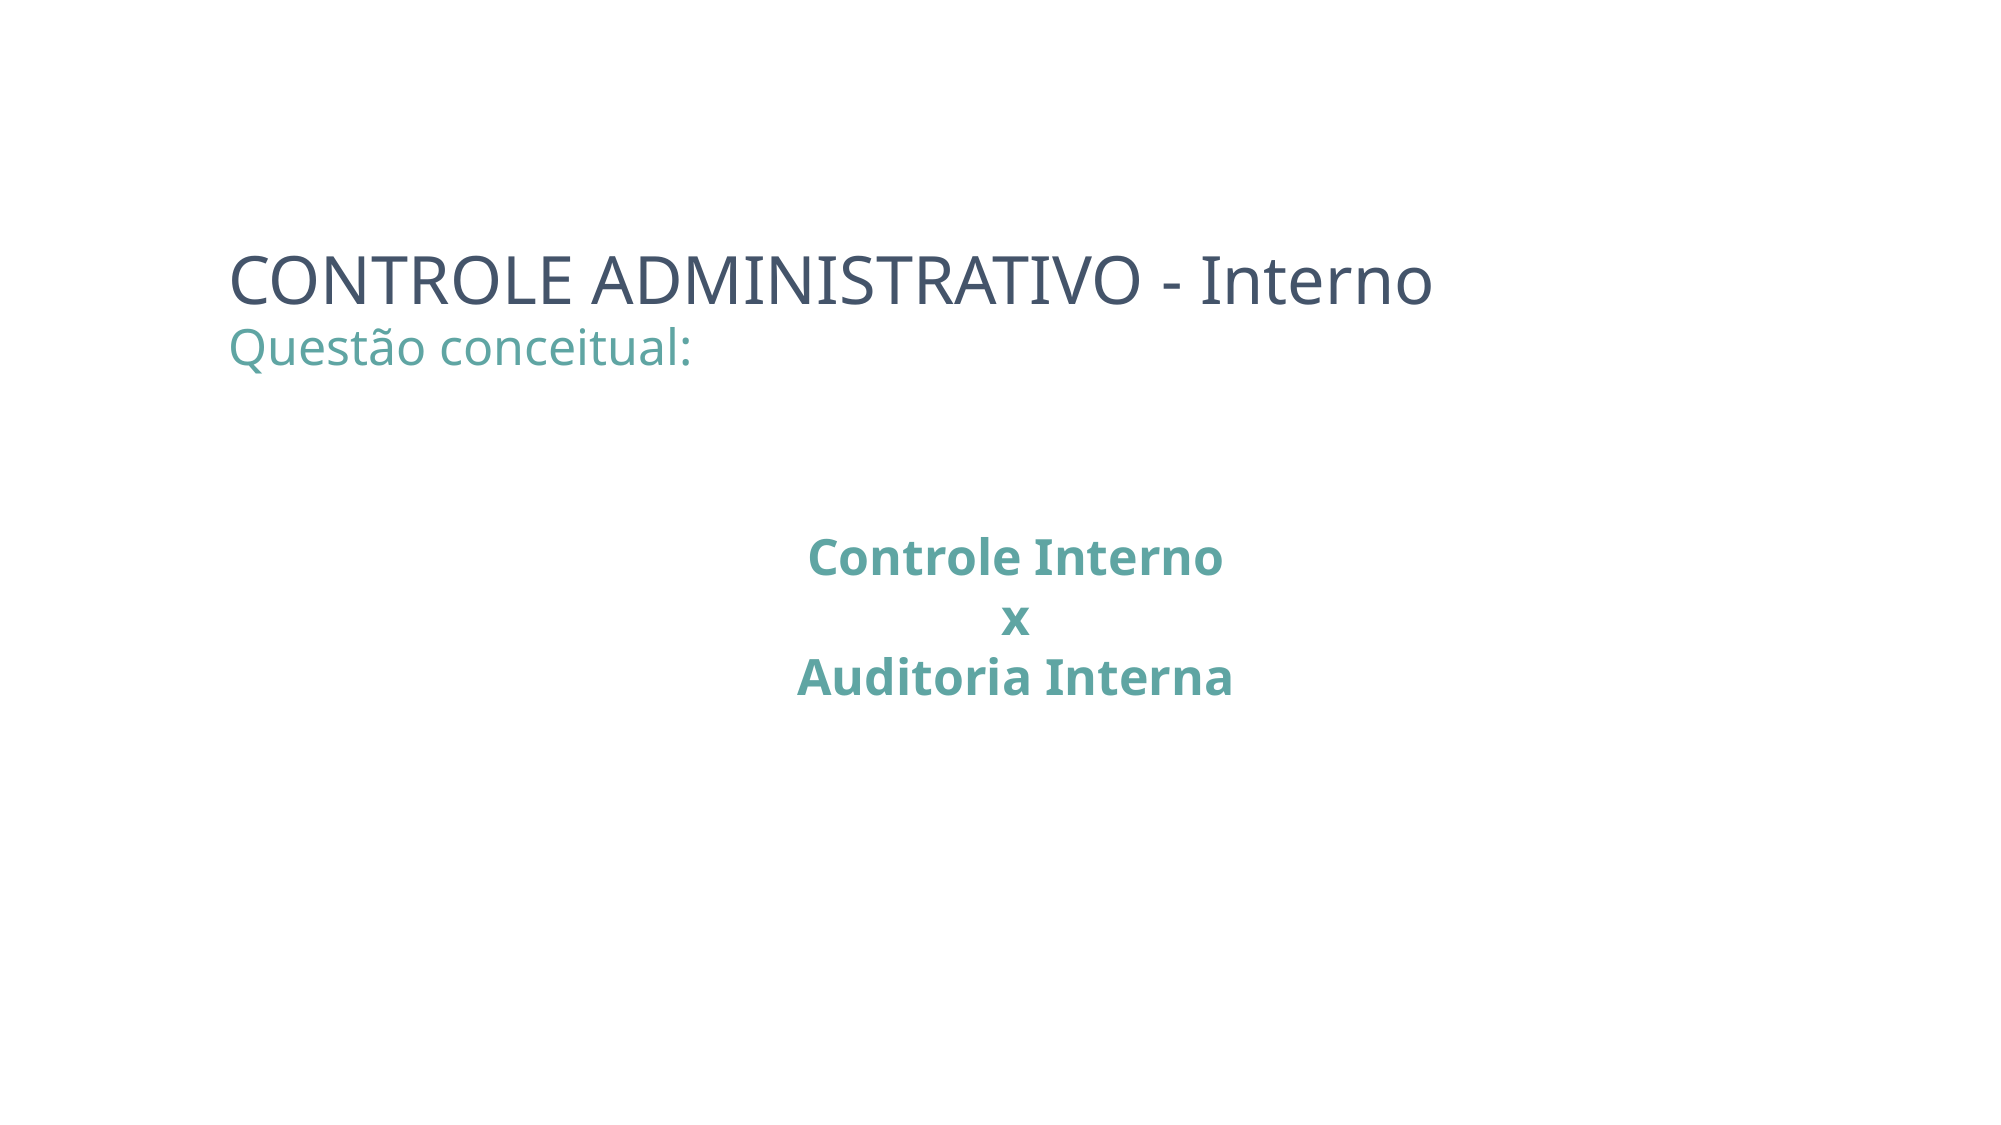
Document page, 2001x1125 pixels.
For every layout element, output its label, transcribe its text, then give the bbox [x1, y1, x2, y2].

text_box Controle Interno x Auditoria Interna [646, 518, 1386, 714]
text_box Questão conceitual: [213, 307, 1414, 383]
text_box CONTROLE ADMINISTRATIVO - Interno [213, 230, 1667, 326]
